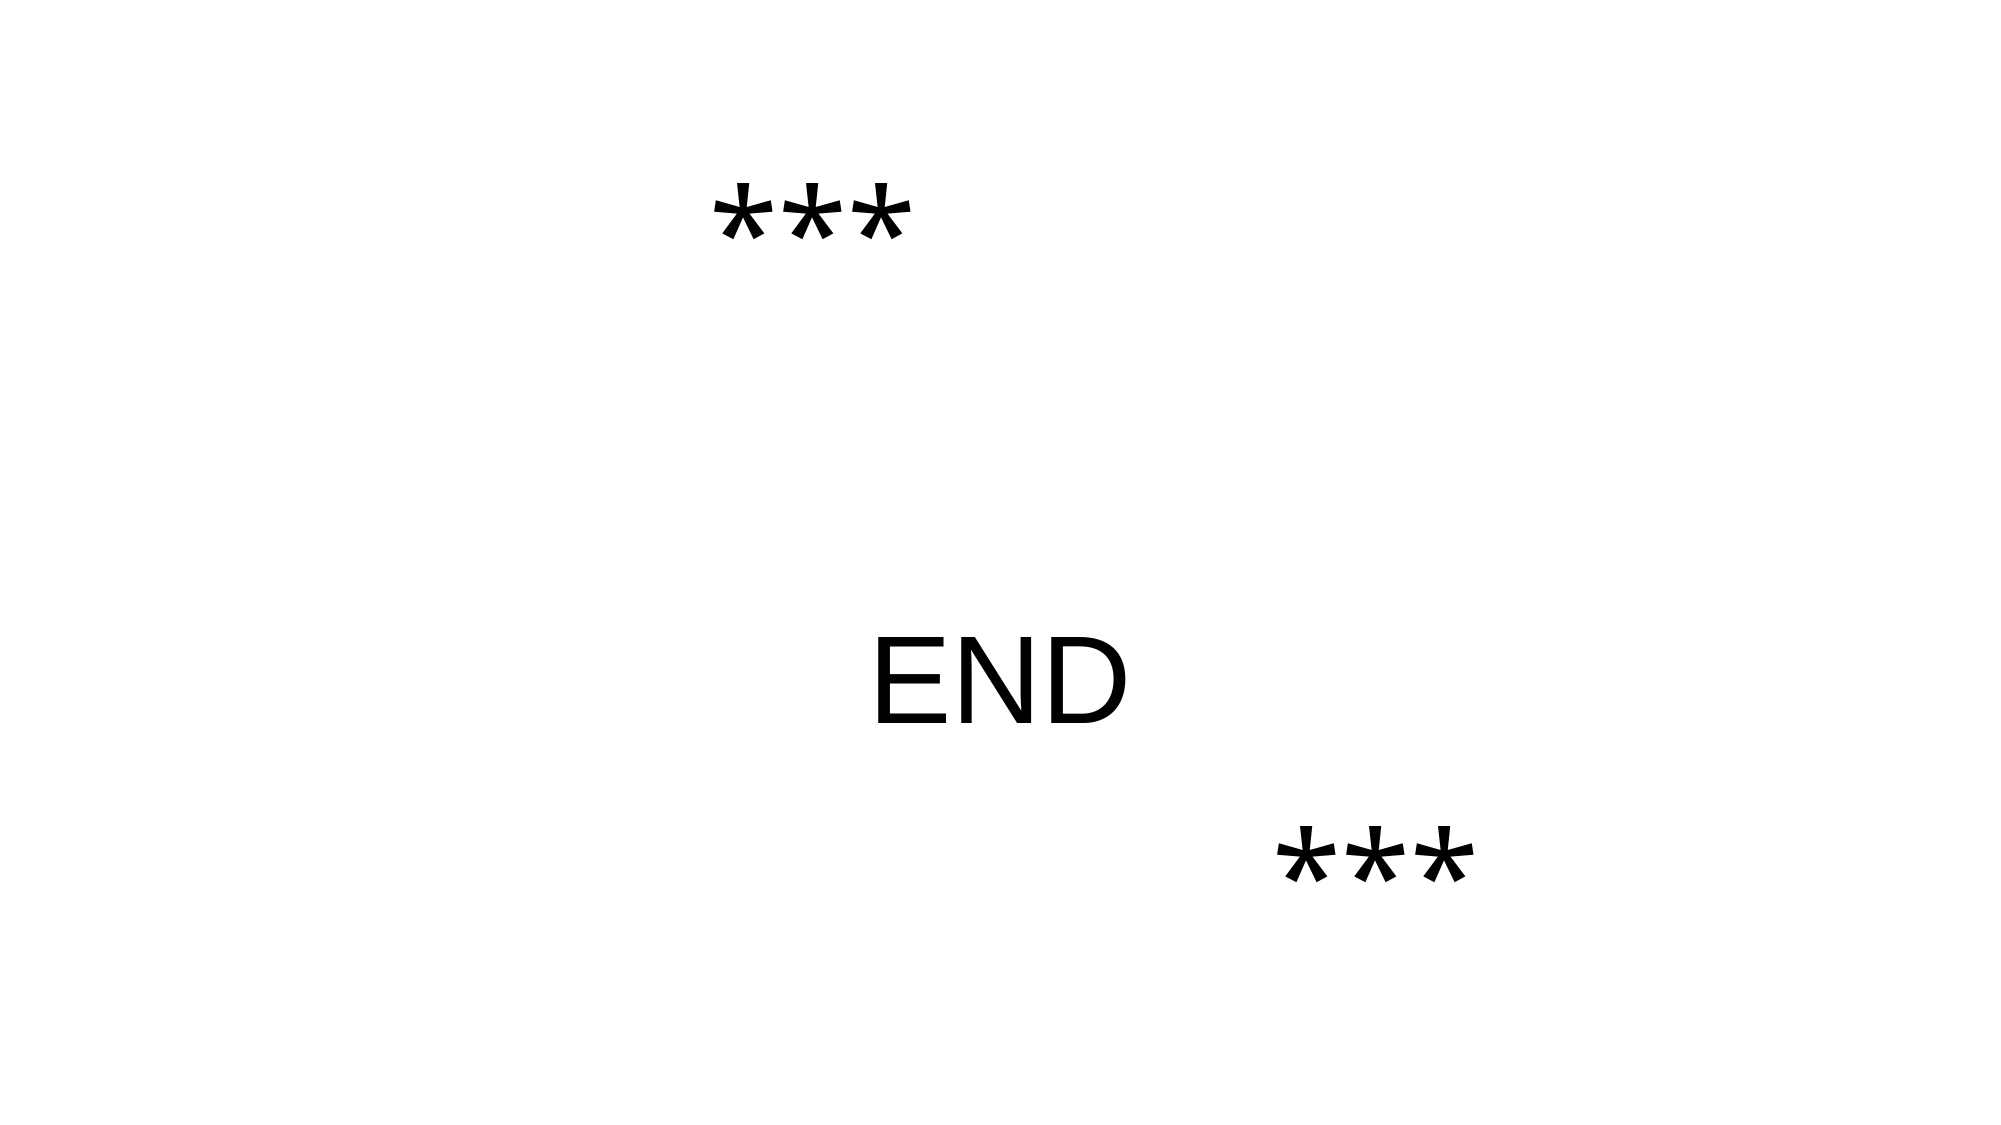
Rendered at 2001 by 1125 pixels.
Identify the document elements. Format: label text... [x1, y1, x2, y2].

subtitle END [249, 590, 1750, 863]
title *** [249, 184, 1376, 313]
text_box *** [812, 826, 1939, 956]
